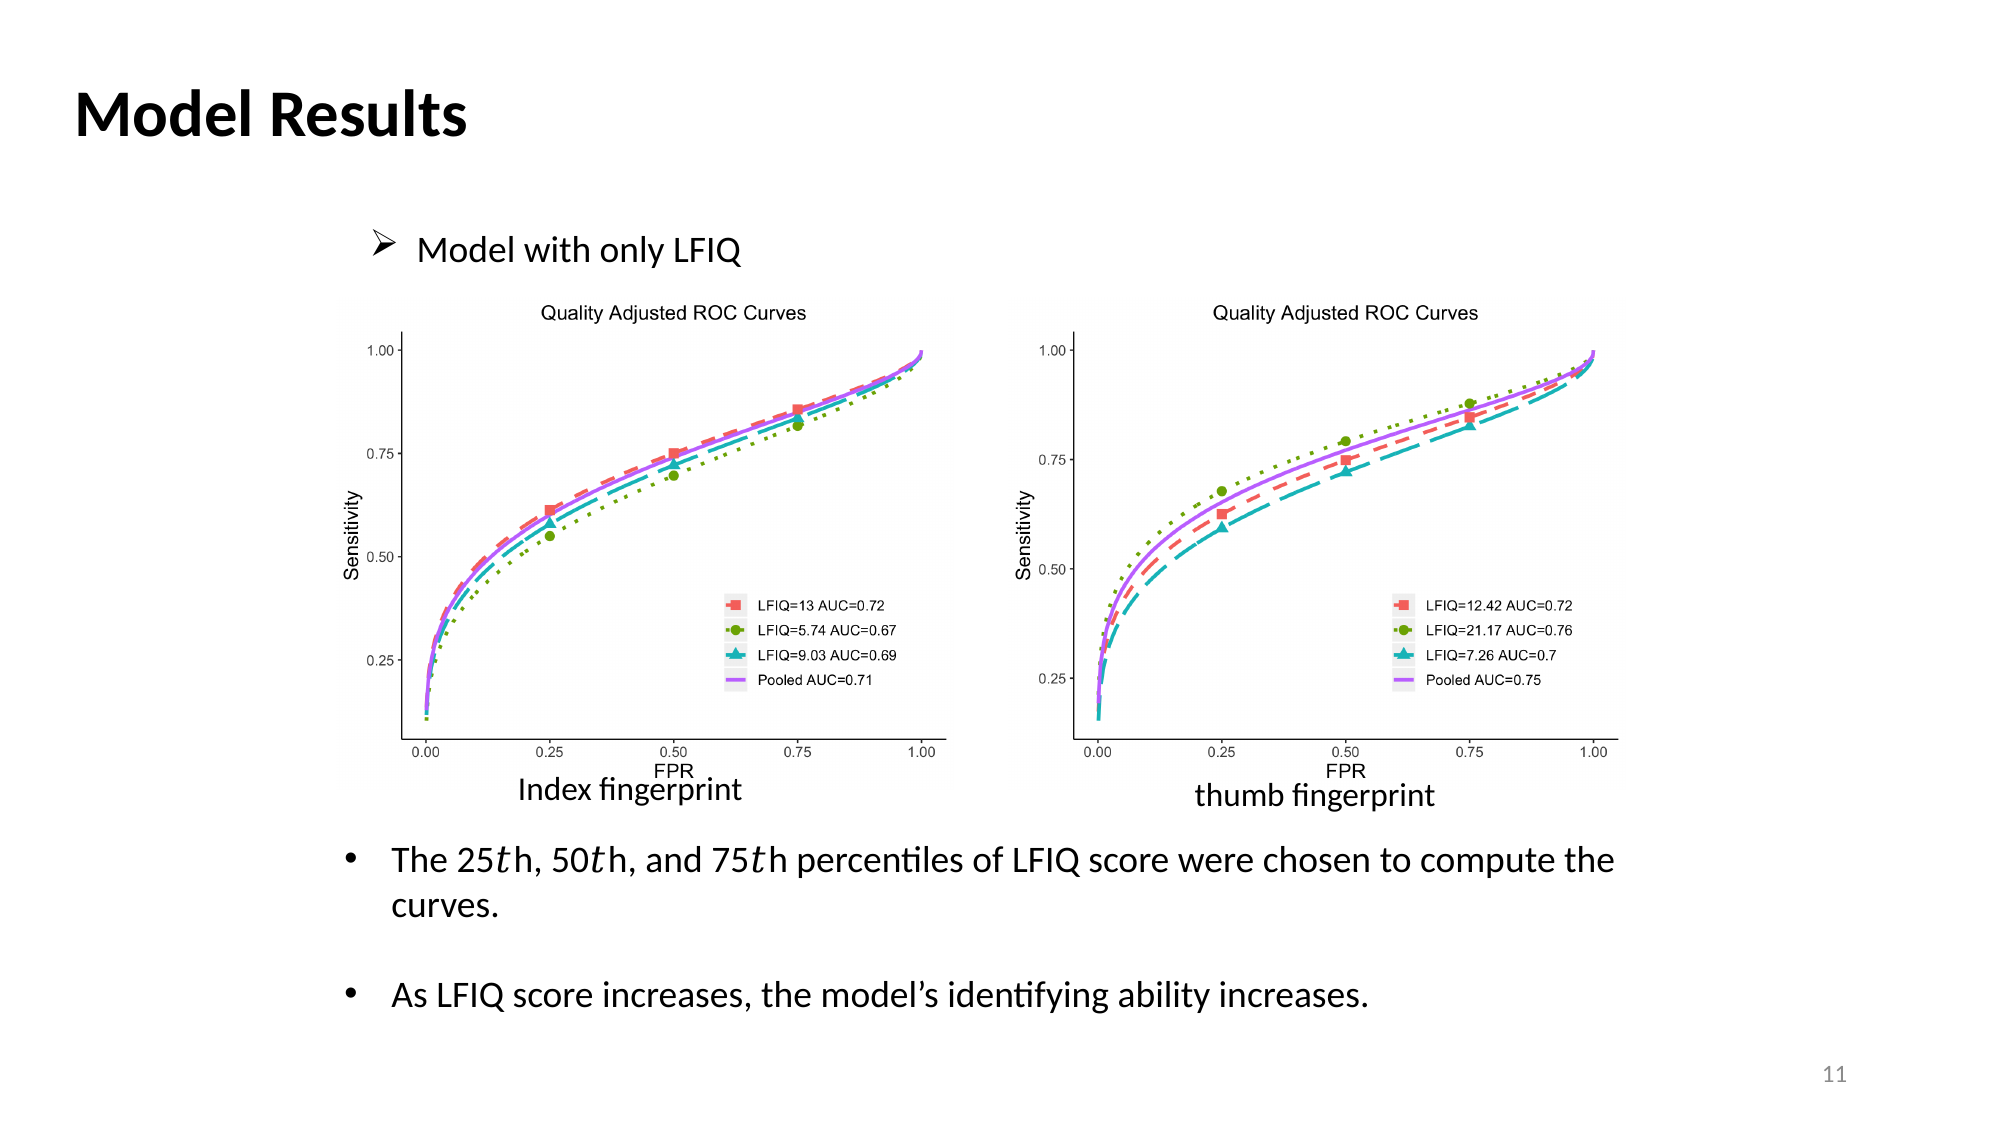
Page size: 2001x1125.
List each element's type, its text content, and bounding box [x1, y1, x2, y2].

text_box thumb fingerprint [1179, 790, 1451, 821]
text_box Model with only LFIQ [354, 217, 1318, 278]
text_box Index fingerprint [503, 790, 758, 815]
slide_number 11 [1412, 1042, 1863, 1103]
picture [1008, 297, 1626, 790]
picture [336, 297, 954, 790]
text_box The 25𝑡h, 50𝑡h, and 75𝑡h percentiles of LFIQ score were chosen to compute the curves. As LFIQ score increases, the model’s identifying ability increases. [329, 827, 1687, 1022]
title Model Results [59, 20, 1322, 209]
